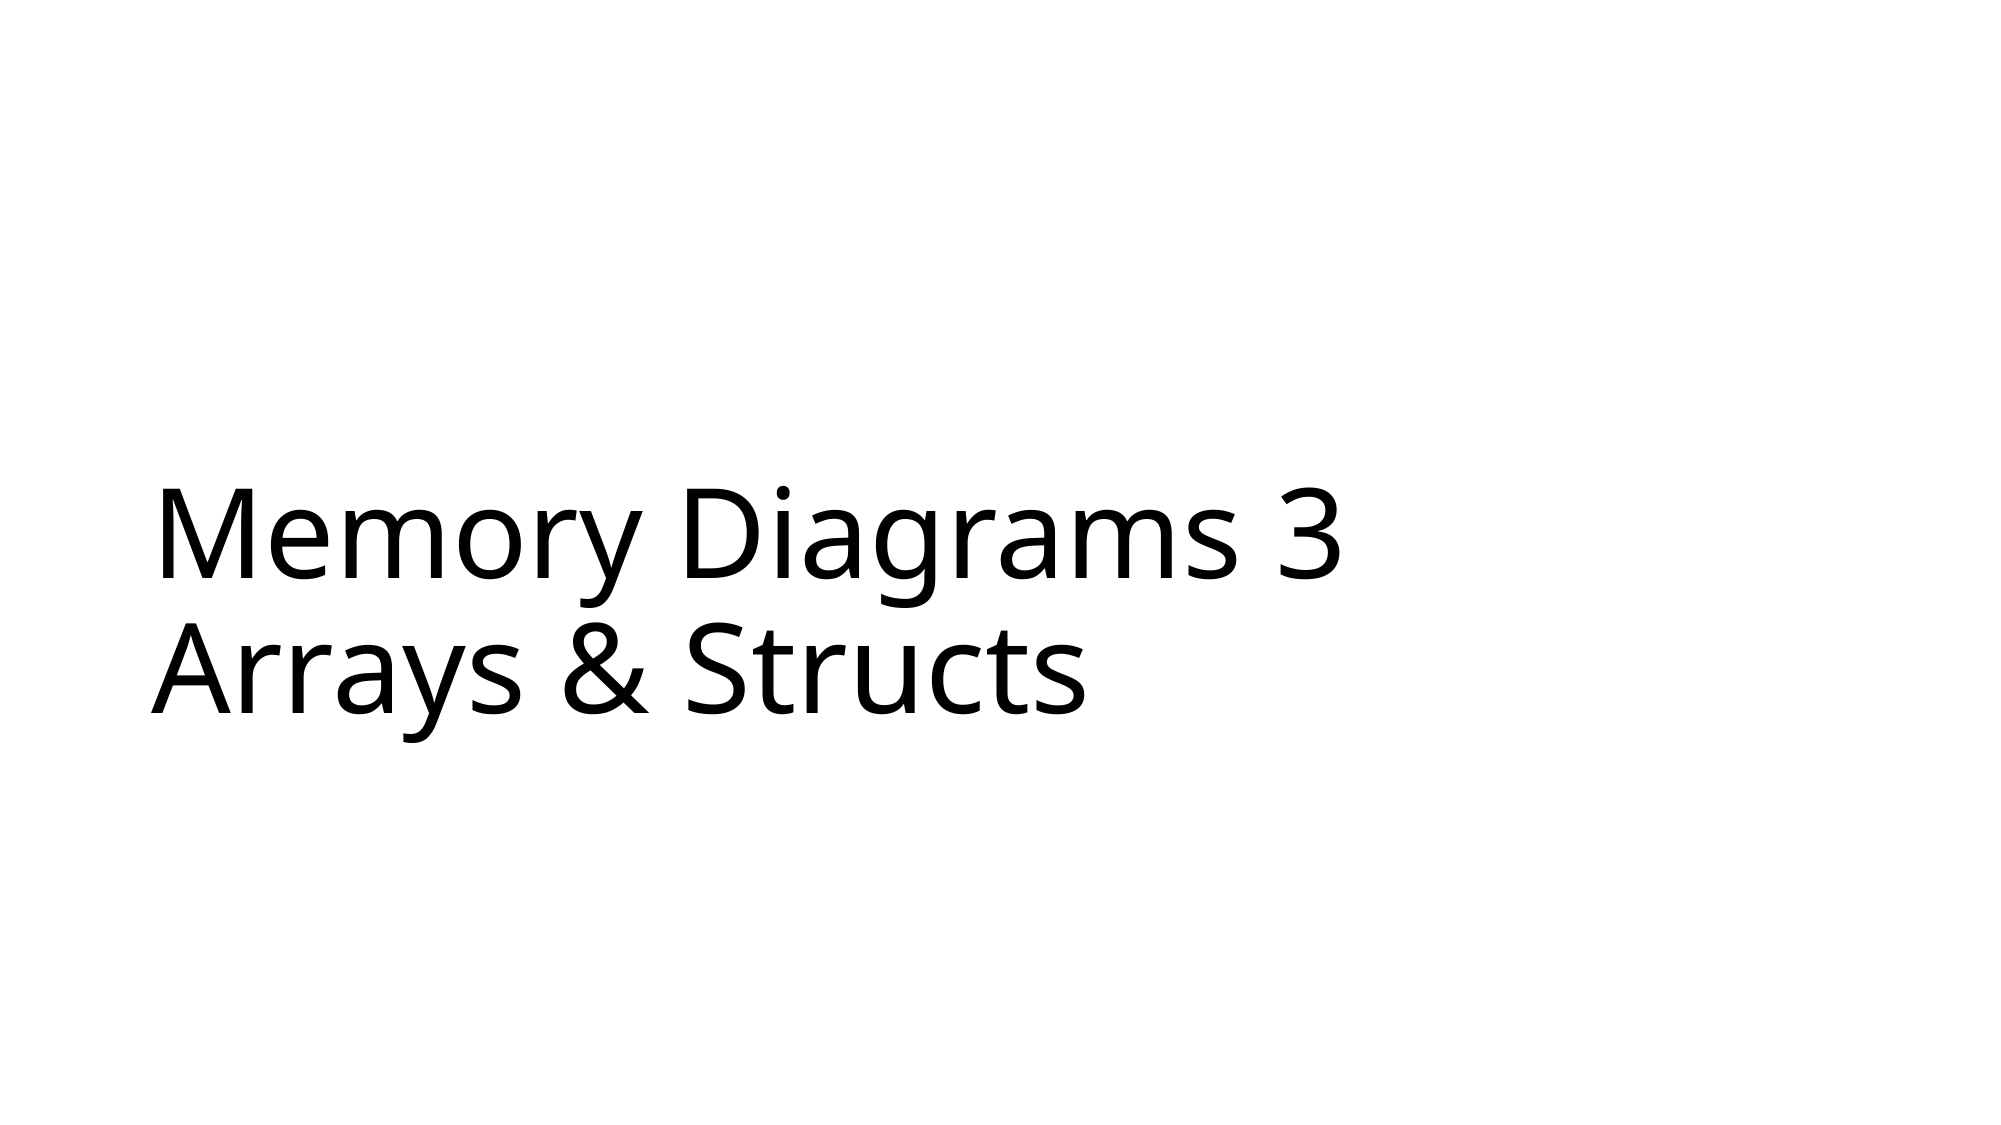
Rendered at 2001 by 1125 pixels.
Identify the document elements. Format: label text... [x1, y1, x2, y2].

title Memory Diagrams 3 Arrays & Structs [136, 280, 1862, 749]
